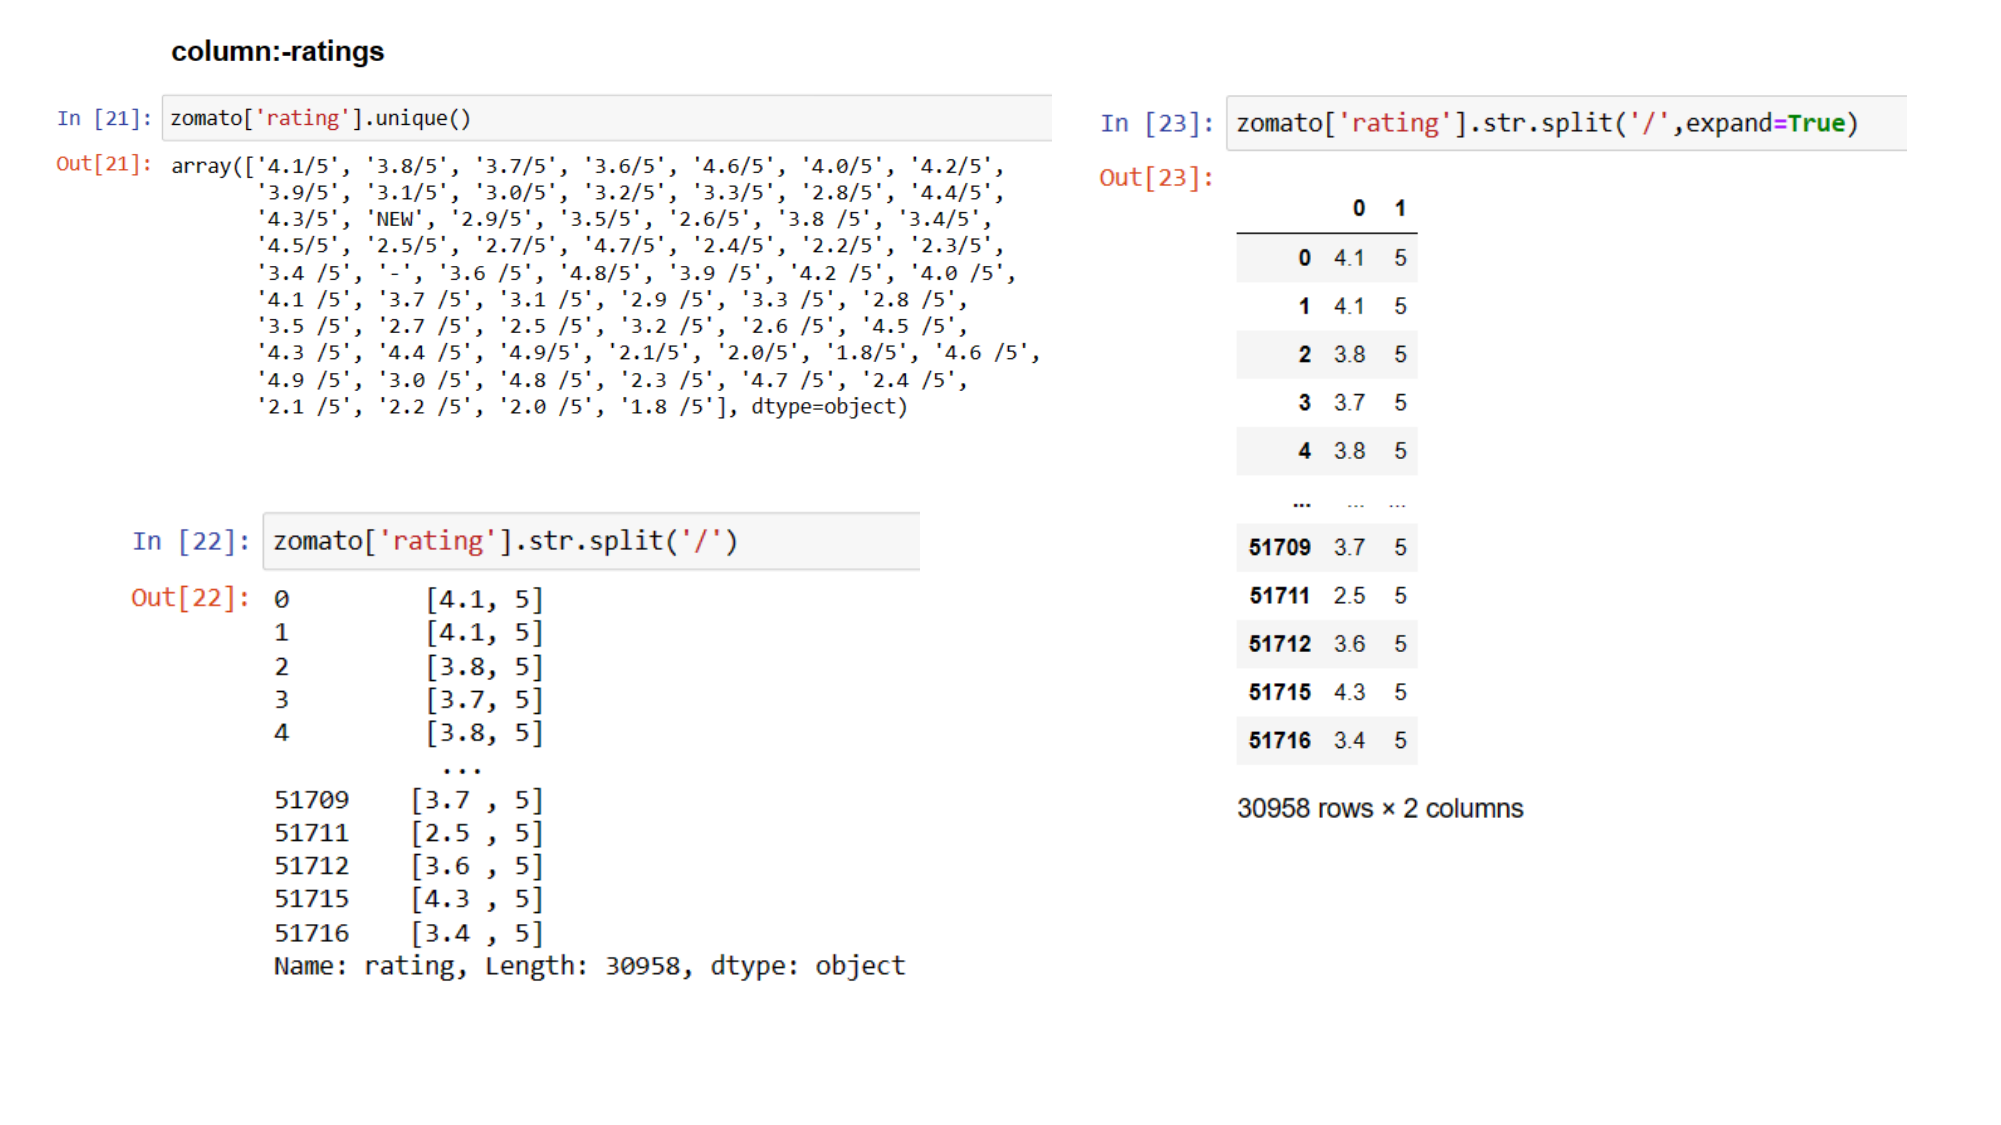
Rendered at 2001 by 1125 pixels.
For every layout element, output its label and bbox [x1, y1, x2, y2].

picture [35, 27, 1052, 435]
picture [122, 506, 920, 992]
picture [1080, 91, 1907, 839]
